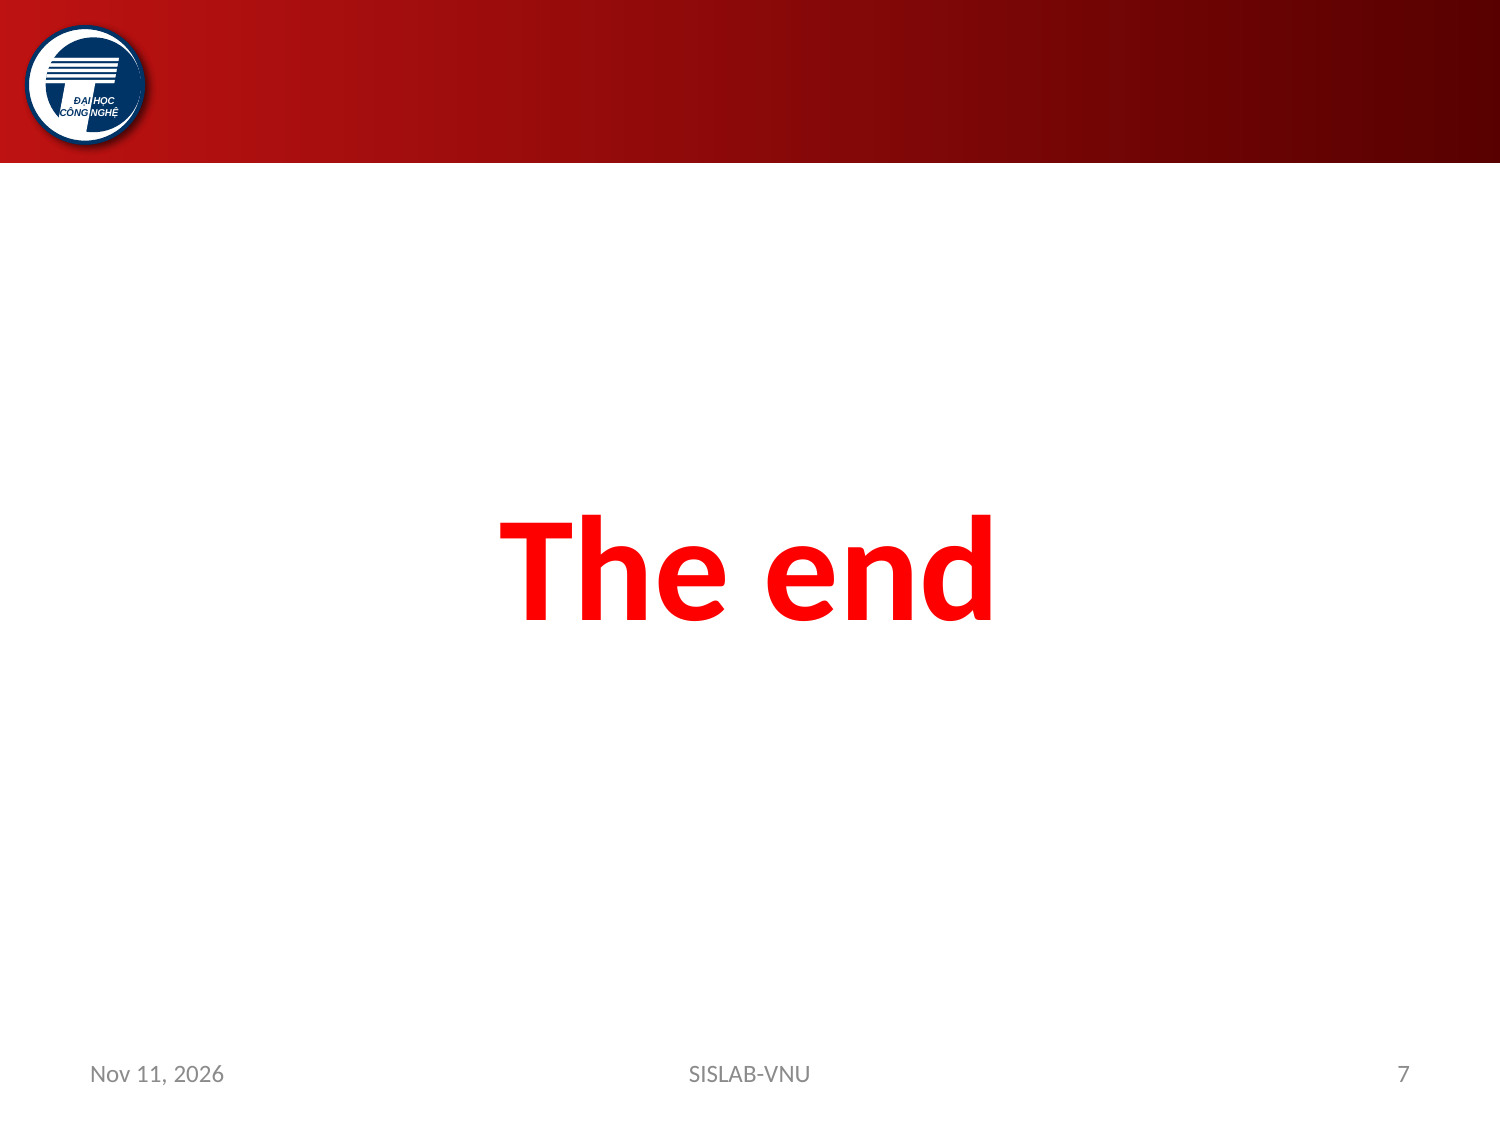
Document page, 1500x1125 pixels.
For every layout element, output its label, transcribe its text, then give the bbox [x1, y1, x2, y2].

list The end [75, 462, 1425, 700]
footer SISLAB-VNU [512, 1042, 988, 1103]
slide_number 7 [1074, 1042, 1425, 1103]
slide_number 18-Nov-17 [75, 1042, 425, 1103]
